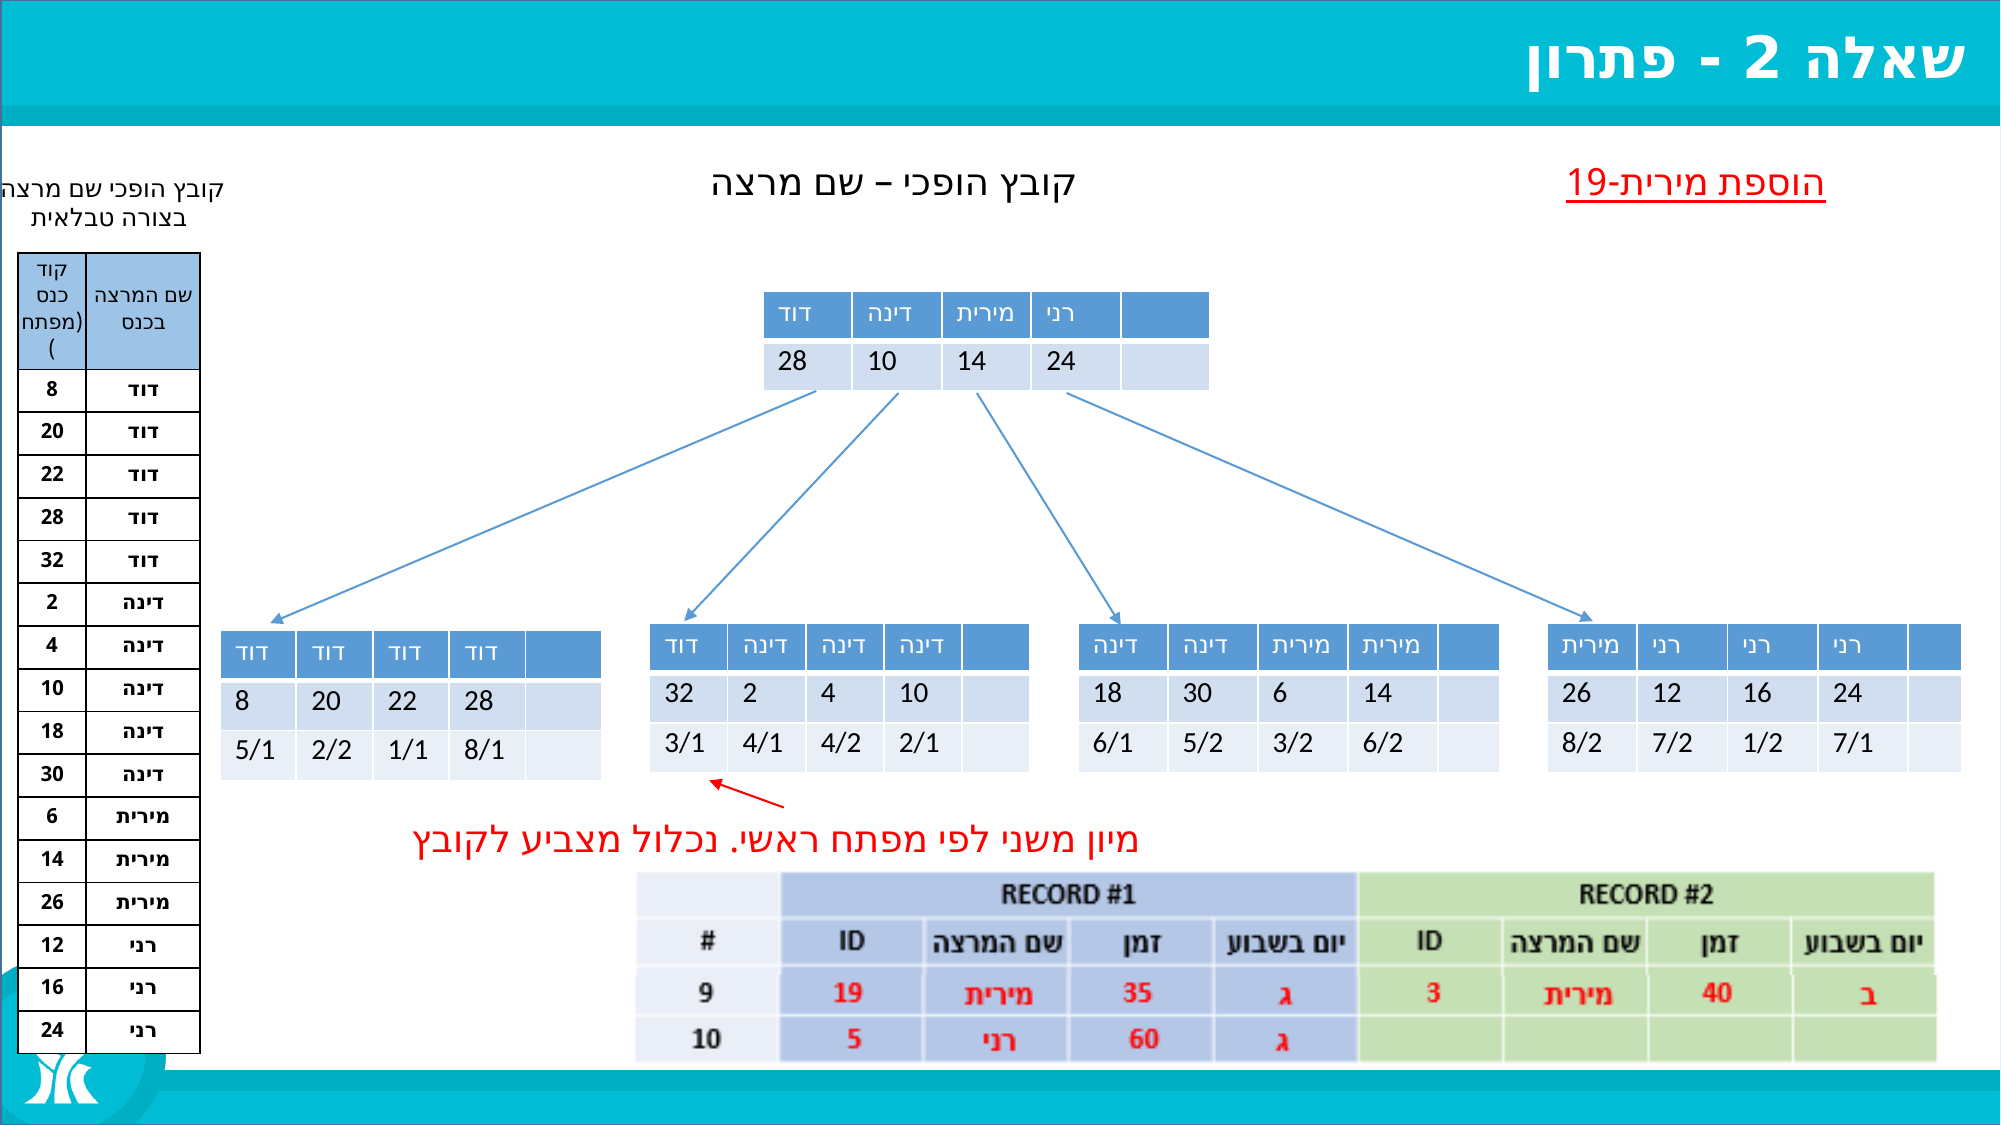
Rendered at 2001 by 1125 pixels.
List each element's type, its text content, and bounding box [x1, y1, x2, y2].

table_cell 2 [728, 676, 805, 722]
table_header [1439, 624, 1499, 670]
table_cell רני [87, 1012, 199, 1053]
text_box שאלה 2 - פתרון [1510, 12, 1981, 98]
table_header [963, 624, 1029, 670]
table_cell 4 [807, 676, 883, 722]
table_header מירית [1349, 624, 1437, 670]
table_header מירית [943, 292, 1030, 338]
table_cell [1909, 724, 1961, 772]
table_cell 6/1 [1079, 724, 1167, 772]
table_header רני [1032, 292, 1120, 338]
table_header [1122, 292, 1209, 338]
table_cell 7/1 [1819, 724, 1907, 772]
table_cell 5/2 [1169, 724, 1257, 772]
table_header דינה [885, 624, 961, 670]
table_cell 14 [1349, 676, 1437, 722]
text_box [1066, 392, 1593, 622]
table_header דינה [1169, 624, 1257, 670]
table_header דוד [450, 631, 525, 678]
table_cell [1439, 676, 1499, 722]
table_cell 16 [19, 969, 85, 1010]
table_header [1909, 624, 1961, 670]
table_header רני [1728, 624, 1817, 670]
table_cell [1439, 724, 1499, 772]
table_cell 14 [943, 344, 1030, 390]
table_cell 1/1 [374, 731, 448, 780]
table_header רני [1638, 624, 1727, 670]
table_cell [1122, 344, 1209, 390]
table_cell דינה [87, 712, 199, 753]
table_cell רני [87, 926, 199, 967]
table_cell [526, 731, 601, 780]
table_cell 8/1 [450, 731, 525, 780]
table_cell [1909, 676, 1961, 722]
text_box קובץ הופכי – שם מרצה [695, 150, 1093, 210]
table_cell 24 [19, 1012, 85, 1053]
table_header דינה [807, 624, 883, 670]
table_header דוד [297, 631, 372, 678]
table_cell 32 [650, 676, 727, 722]
table_header שם המרצה בכנס [87, 254, 199, 369]
table_cell 22 [19, 456, 85, 497]
table_cell 10 [19, 670, 85, 711]
table_cell 6/2 [1349, 724, 1437, 772]
table_cell 8 [221, 683, 295, 730]
table_cell מירית [87, 841, 199, 882]
table_cell דינה [87, 670, 199, 711]
table_cell 18 [19, 712, 85, 753]
table_cell 32 [19, 541, 85, 582]
table_header רני [1819, 624, 1907, 670]
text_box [270, 390, 817, 624]
table_cell 4/2 [807, 724, 883, 772]
text_box קובץ הופכי שם מרצה בצורה טבלאית [0, 164, 240, 240]
table_cell 12 [1638, 676, 1727, 722]
table_cell 20 [19, 413, 85, 454]
table_cell דוד [87, 499, 199, 540]
table_cell 16 [1728, 676, 1817, 722]
table_cell דינה [87, 584, 199, 625]
table_cell 5/1 [221, 731, 295, 780]
table_cell דוד [87, 413, 199, 454]
table_cell 22 [374, 683, 448, 730]
table_header מירית [1259, 624, 1347, 670]
table_header [526, 631, 601, 678]
table_cell 30 [1169, 676, 1257, 722]
table_cell [963, 724, 1029, 772]
table_cell 26 [1548, 676, 1636, 722]
picture [0, 0, 2001, 1125]
table_cell 4/1 [728, 724, 805, 772]
table_header קוד כנס (מפתח) [19, 254, 85, 369]
table_header דינה [1079, 624, 1167, 670]
table_cell 30 [19, 755, 85, 796]
table_cell 10 [885, 676, 961, 722]
text_box הוספת מירית-19 [1551, 150, 1841, 210]
table_cell 7/2 [1638, 724, 1727, 772]
table_cell 26 [19, 883, 85, 924]
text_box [976, 392, 1121, 626]
table_cell 4 [19, 627, 85, 668]
table_cell 6 [19, 798, 85, 839]
text_box מיון משני לפי מפתח ראשי. נכלול מצביע לקובץ הנתונים [327, 807, 1156, 913]
table_cell 6 [1259, 676, 1347, 722]
table_cell 2/2 [297, 731, 372, 780]
table_cell רני [87, 969, 199, 1010]
table_cell 20 [297, 683, 372, 730]
table_cell דוד [87, 456, 199, 497]
table_cell [526, 683, 601, 730]
table_header דוד [650, 624, 727, 670]
table_cell 28 [450, 683, 525, 730]
table_cell 18 [1079, 676, 1167, 722]
table_header דוד [374, 631, 448, 678]
table_header דוד [221, 631, 295, 678]
table_cell 8/2 [1548, 724, 1636, 772]
table_cell 24 [1819, 676, 1907, 722]
table_cell 14 [19, 841, 85, 882]
table_cell מירית [87, 798, 199, 839]
table_header דינה [853, 292, 941, 338]
table_cell דינה [87, 755, 199, 796]
table_header מירית [1548, 624, 1636, 670]
table_cell 28 [19, 499, 85, 540]
table_cell 2 [19, 584, 85, 625]
table_cell 8 [19, 370, 85, 411]
table_cell 28 [764, 344, 851, 390]
table_cell 2/1 [885, 724, 961, 772]
table_cell מירית [87, 883, 199, 924]
table_cell 24 [1032, 344, 1120, 390]
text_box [709, 780, 784, 808]
table_cell 12 [19, 926, 85, 967]
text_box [684, 392, 899, 622]
table_header דוד [764, 292, 851, 338]
table_cell 3/1 [650, 724, 727, 772]
table_cell 3/2 [1259, 724, 1347, 772]
table_cell 10 [853, 344, 941, 390]
table_cell [963, 676, 1029, 722]
table_cell דוד [87, 541, 199, 582]
table_header דינה [728, 624, 805, 670]
table_cell דוד [87, 370, 199, 411]
table_cell דינה [87, 627, 199, 668]
table_cell 1/2 [1728, 724, 1817, 772]
